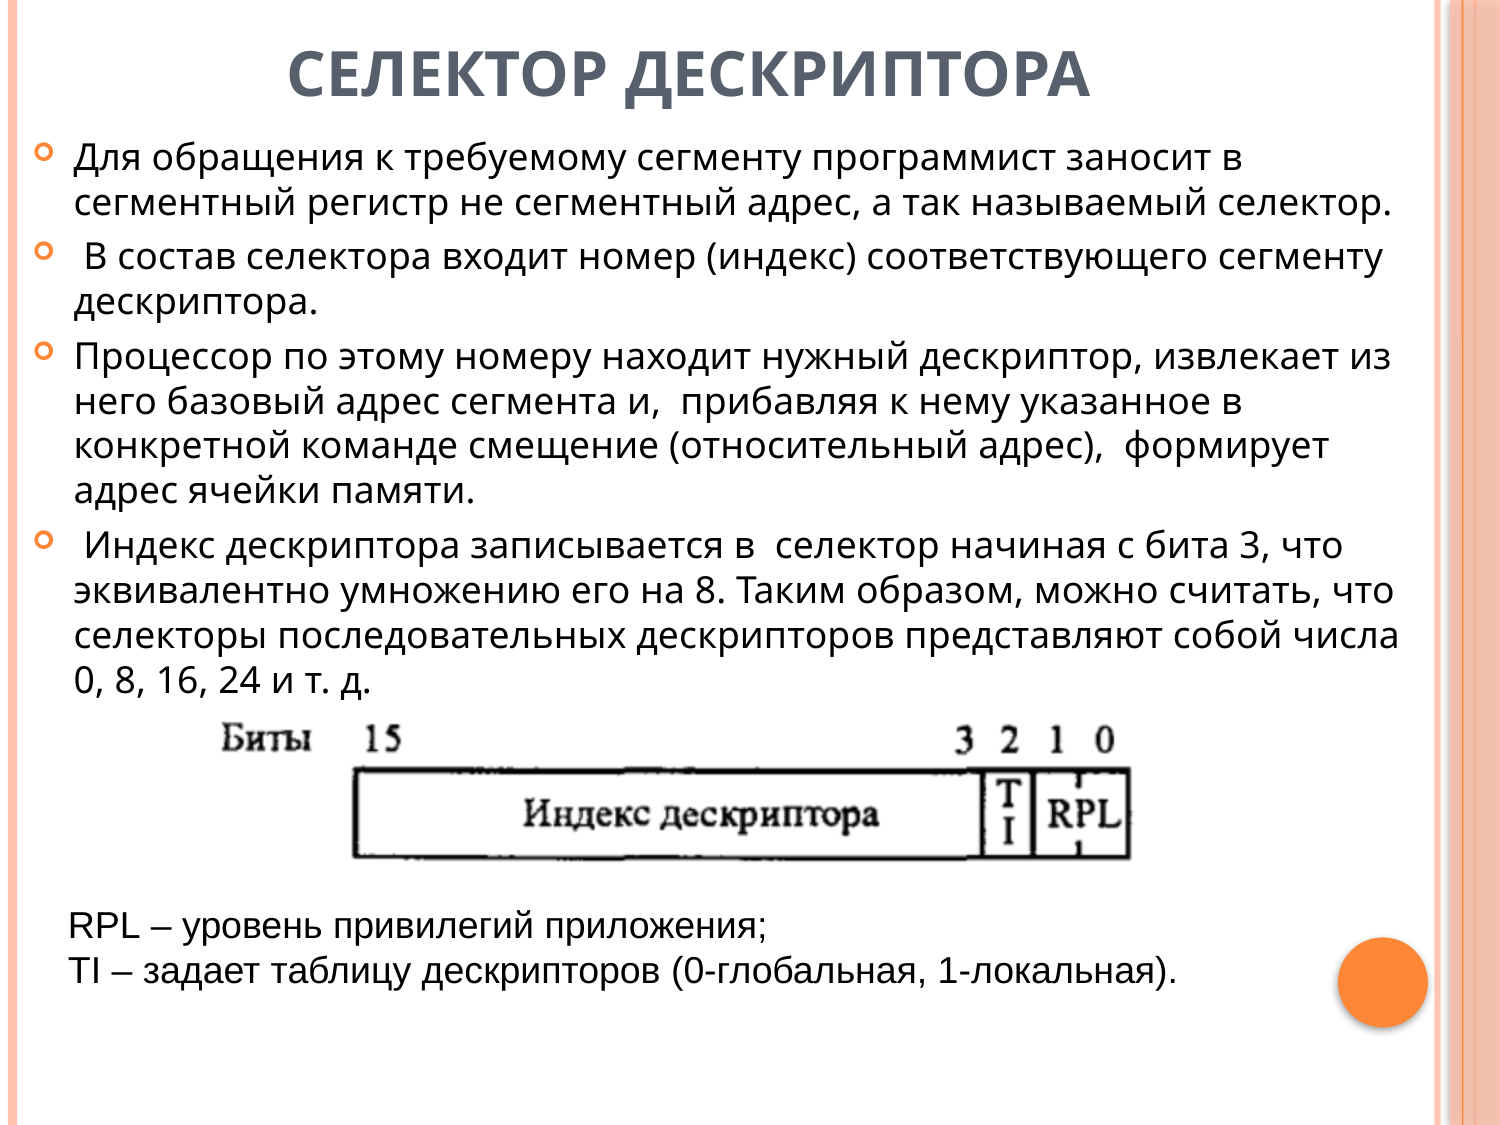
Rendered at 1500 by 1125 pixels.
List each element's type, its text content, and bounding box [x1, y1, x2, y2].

title СЕЛЕКТОР ДЕСКРИПТОРА [76, 0, 1302, 117]
picture [194, 703, 1176, 882]
text_box RPL – уровень привилегий приложения; TI – задает таблицу дескрипторов (0-глобальная, 1-локальная). [53, 893, 1412, 998]
list Для обращения к требуемому сегменту программист заносит в сегментный регистр не сегментный адрес, а так называемый селектор. В состав селектора входит номер (индекс) соответствующего сегменту дескриптора. Процессор по этому номеру находит нужный дескриптор, извлекает из него базовый адрес сегмента и, прибавляя к нему указанное в конкретной команде смещение (относительный адрес), формирует адрес ячейки памяти. Индекс дескриптора записывается в селектор начиная с бита 3, что эквивалентно умножению его на 8. Таким образом, можно считать, что селекторы последовательных дескрипторов представляют собой числа 0, 8, 16, 24 и т. д. [17, 125, 1424, 716]
